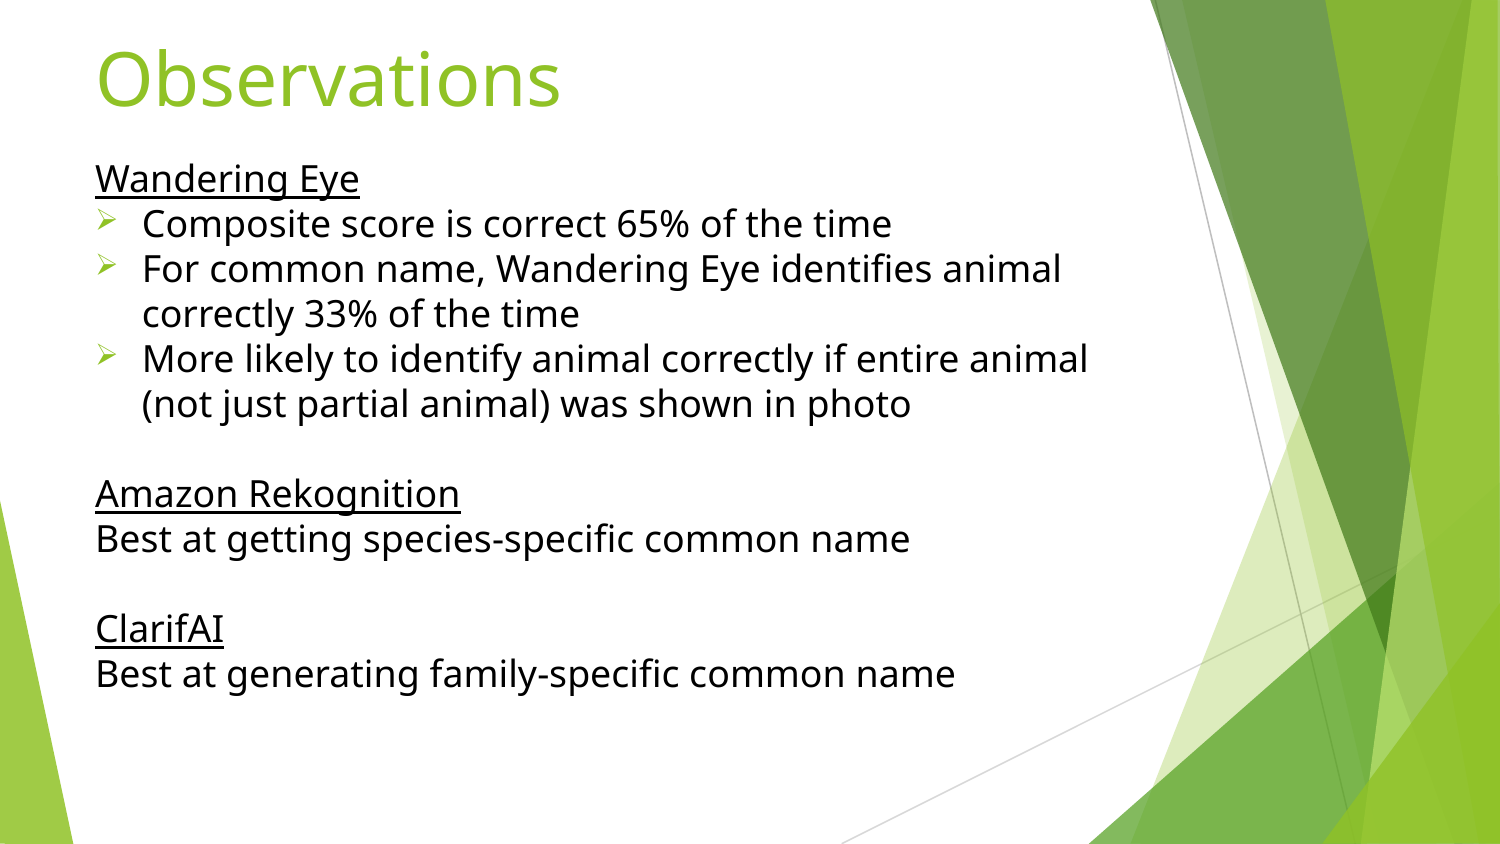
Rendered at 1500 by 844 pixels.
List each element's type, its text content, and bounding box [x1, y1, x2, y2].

list Wandering Eye Composite score is correct 65% of the time For common name, Wandering Eye identifies animal correctly 33% of the time More likely to identify animal correctly if entire animal (not just partial animal) was shown in photo Amazon Rekognition Best at getting species-specific common name ClarifAI Best at generating family-specific common name [79, 147, 1176, 825]
title Observations [79, 23, 1176, 147]
